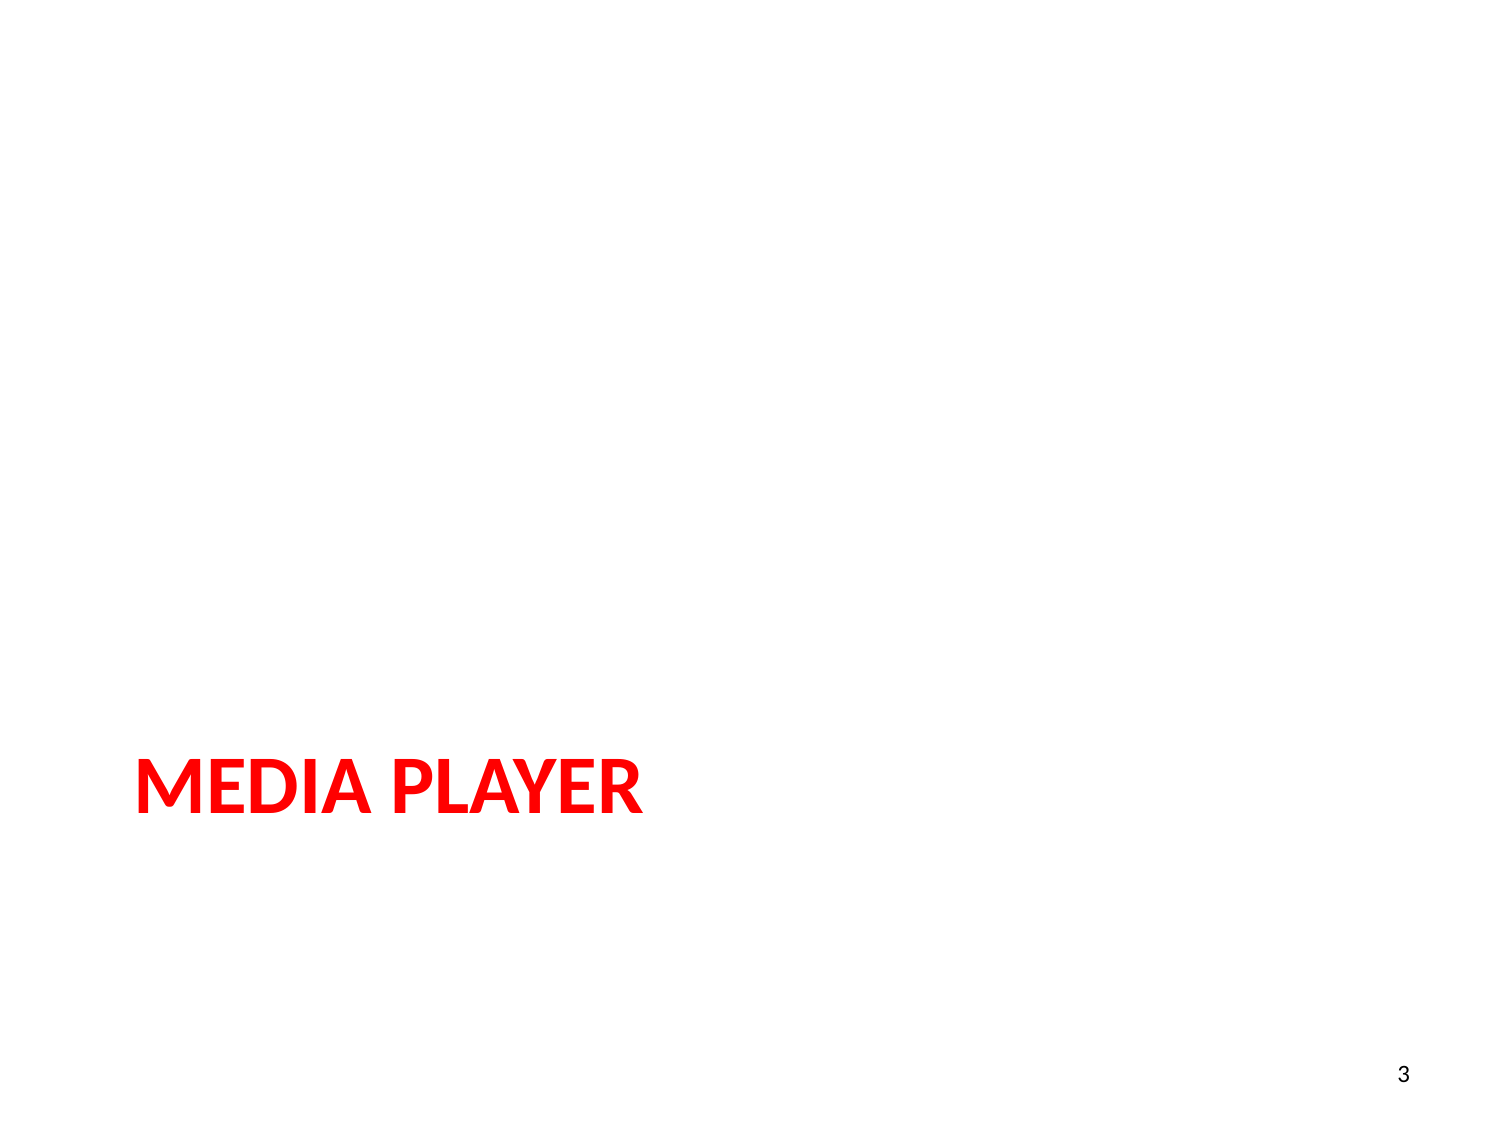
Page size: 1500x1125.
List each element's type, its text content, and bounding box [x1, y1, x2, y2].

title media player [118, 722, 1394, 947]
slide_number 3 [1074, 1042, 1425, 1103]
